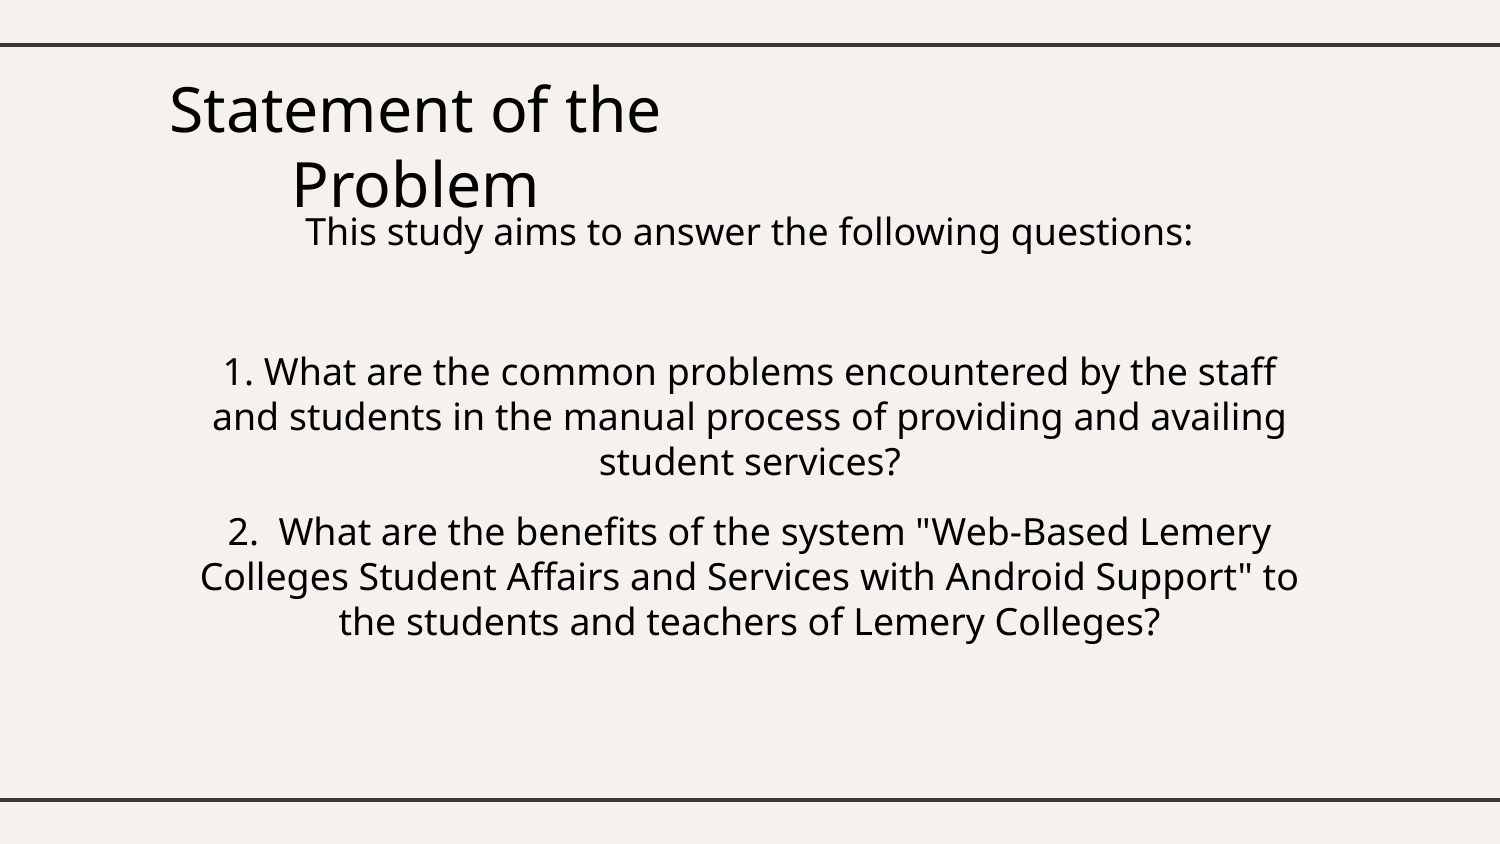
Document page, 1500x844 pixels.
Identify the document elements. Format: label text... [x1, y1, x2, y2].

title Statement of the Problem [61, 54, 771, 137]
subtitle This study aims to answer the following questions: 1. What are the common problems encountered by the staff and students in the manual process of providing and availing student services? 2. What are the benefits of the system "Web-Based Lemery Colleges Student Affairs and Services with Android Support" to the students and teachers of Lemery Colleges? [171, 193, 1329, 357]
